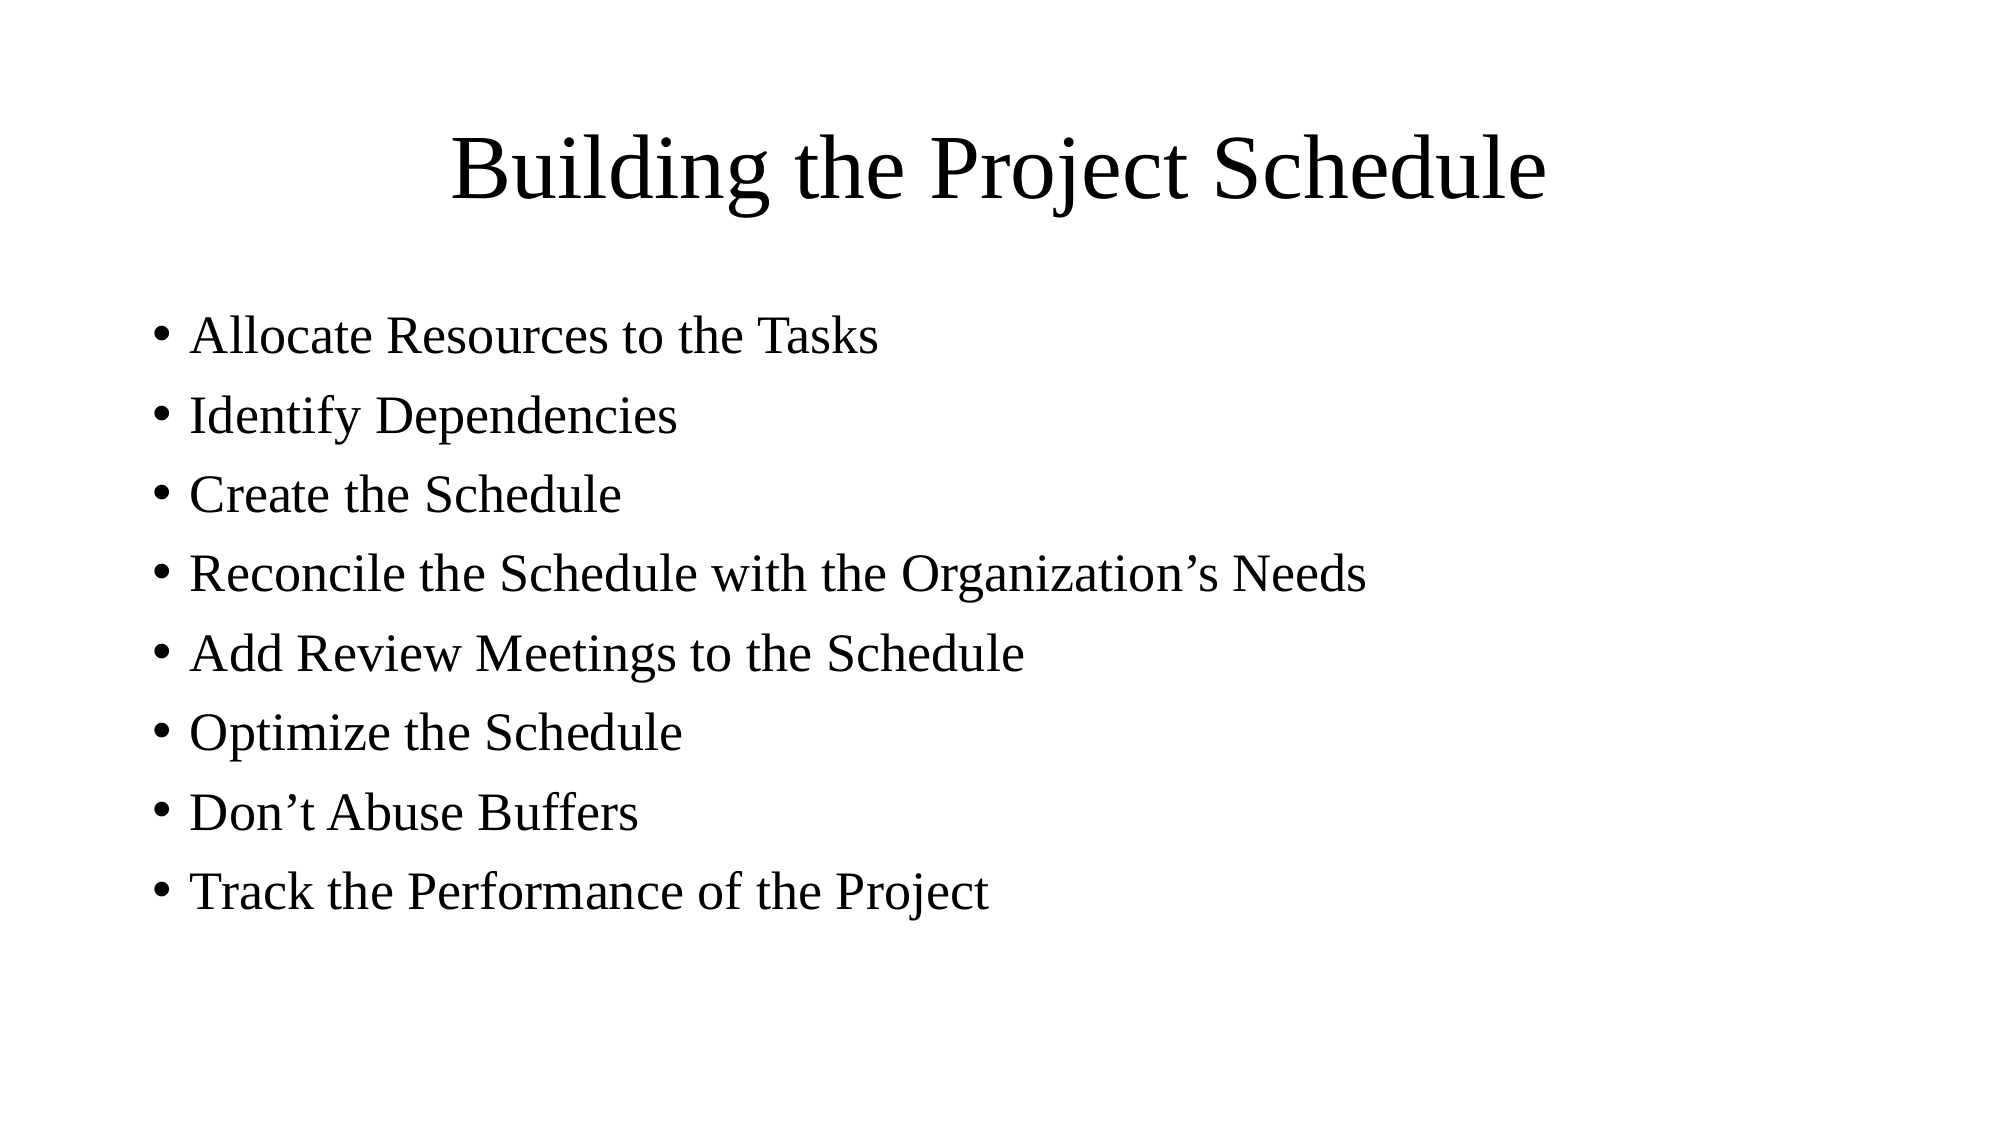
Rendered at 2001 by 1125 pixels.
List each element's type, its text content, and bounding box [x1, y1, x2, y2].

list Allocate Resources to the Tasks Identify Dependencies Create the Schedule Reconcile the Schedule with the Organization’s Needs Add Review Meetings to the Schedule Optimize the Schedule Don’t Abuse Buffers Track the Performance of the Project [137, 299, 1863, 1014]
title Building the Project Schedule [137, 59, 1863, 278]
